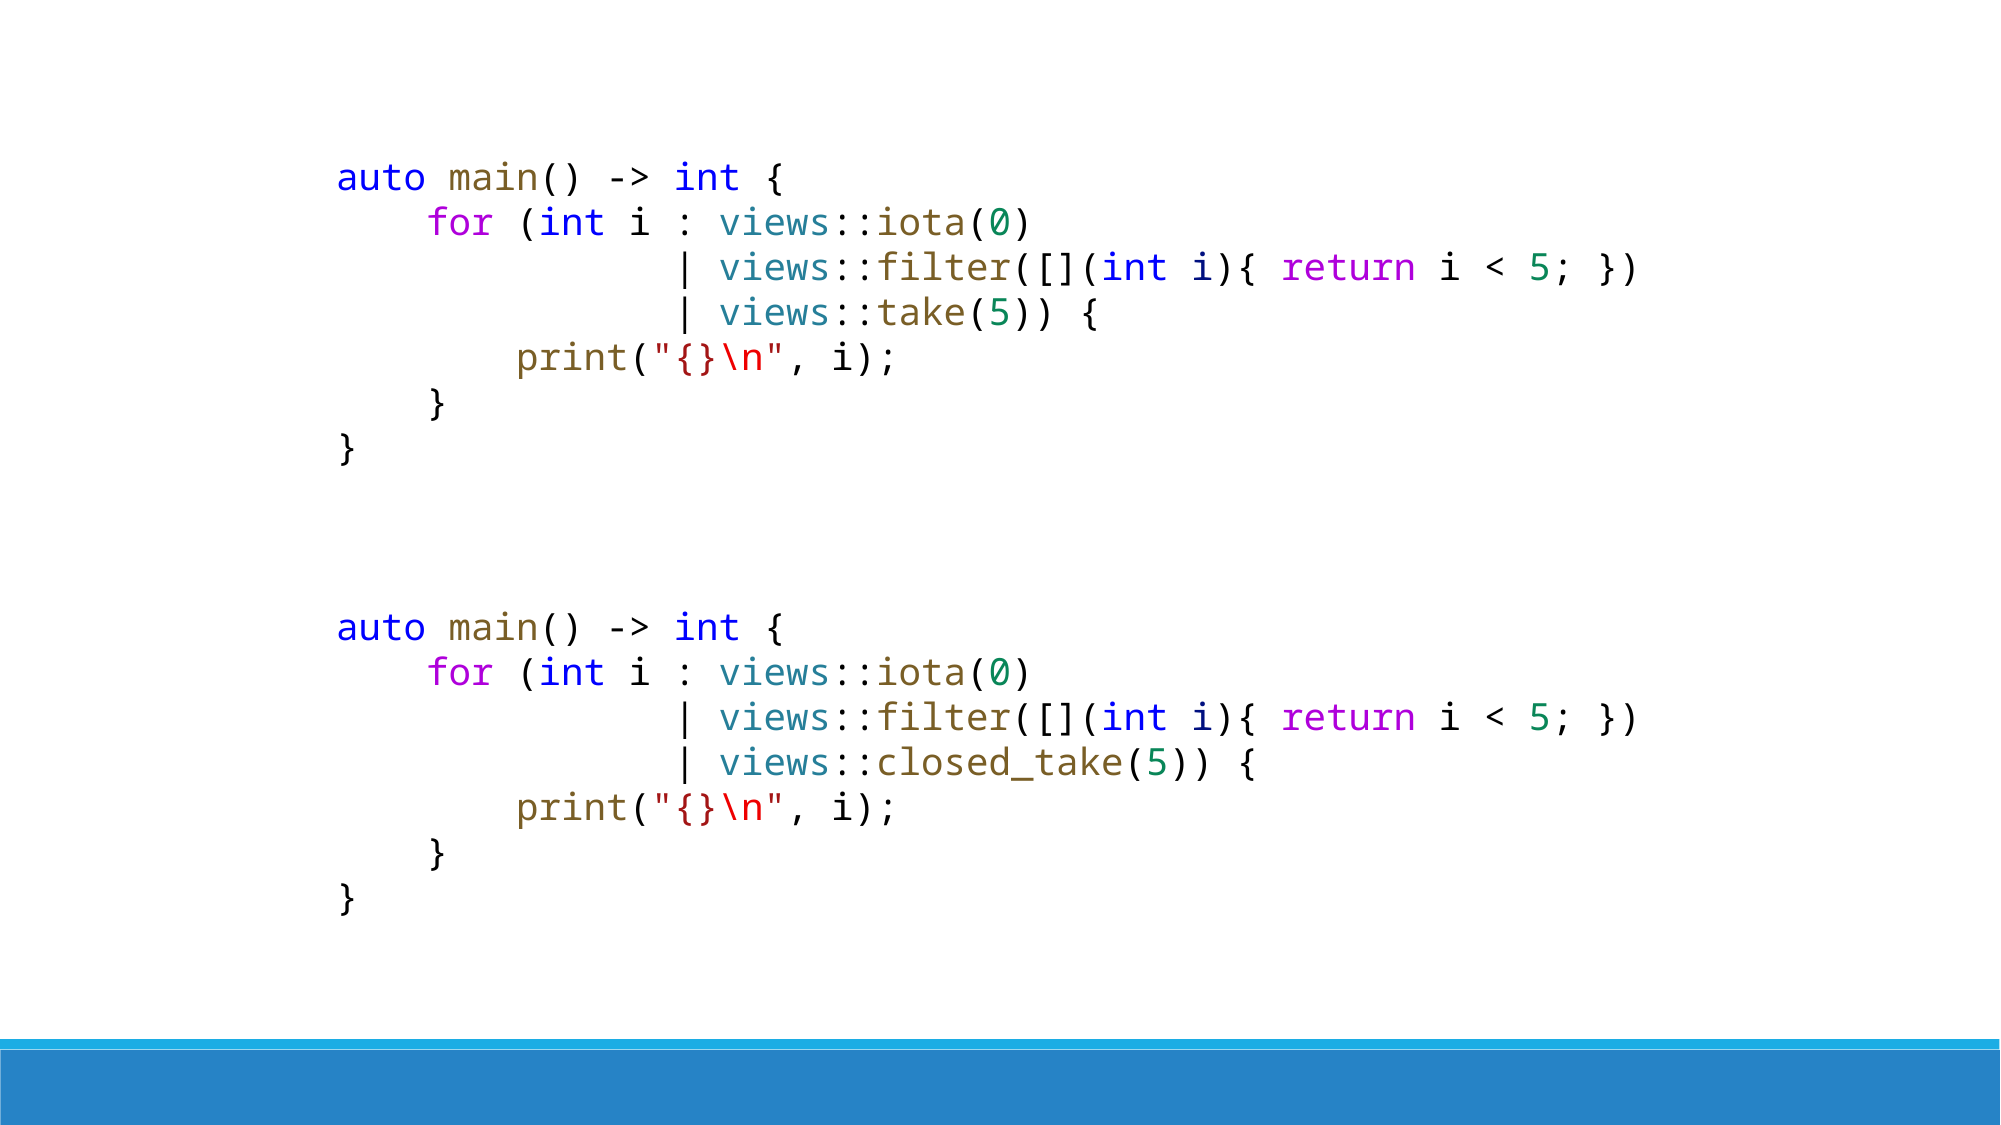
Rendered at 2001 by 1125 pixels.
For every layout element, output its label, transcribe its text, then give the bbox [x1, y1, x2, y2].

text_box auto main() -> int { for (int i : views::iota(0) | views::filter([](int i){ return i < 5; }) | views::take(5)) { print("{}\n", i); } } auto main() -> int { for (int i : views::iota(0) | views::filter([](int i){ return i < 5; }) | views::closed_take(5)) { print("{}\n", i); } } [321, 145, 1656, 971]
